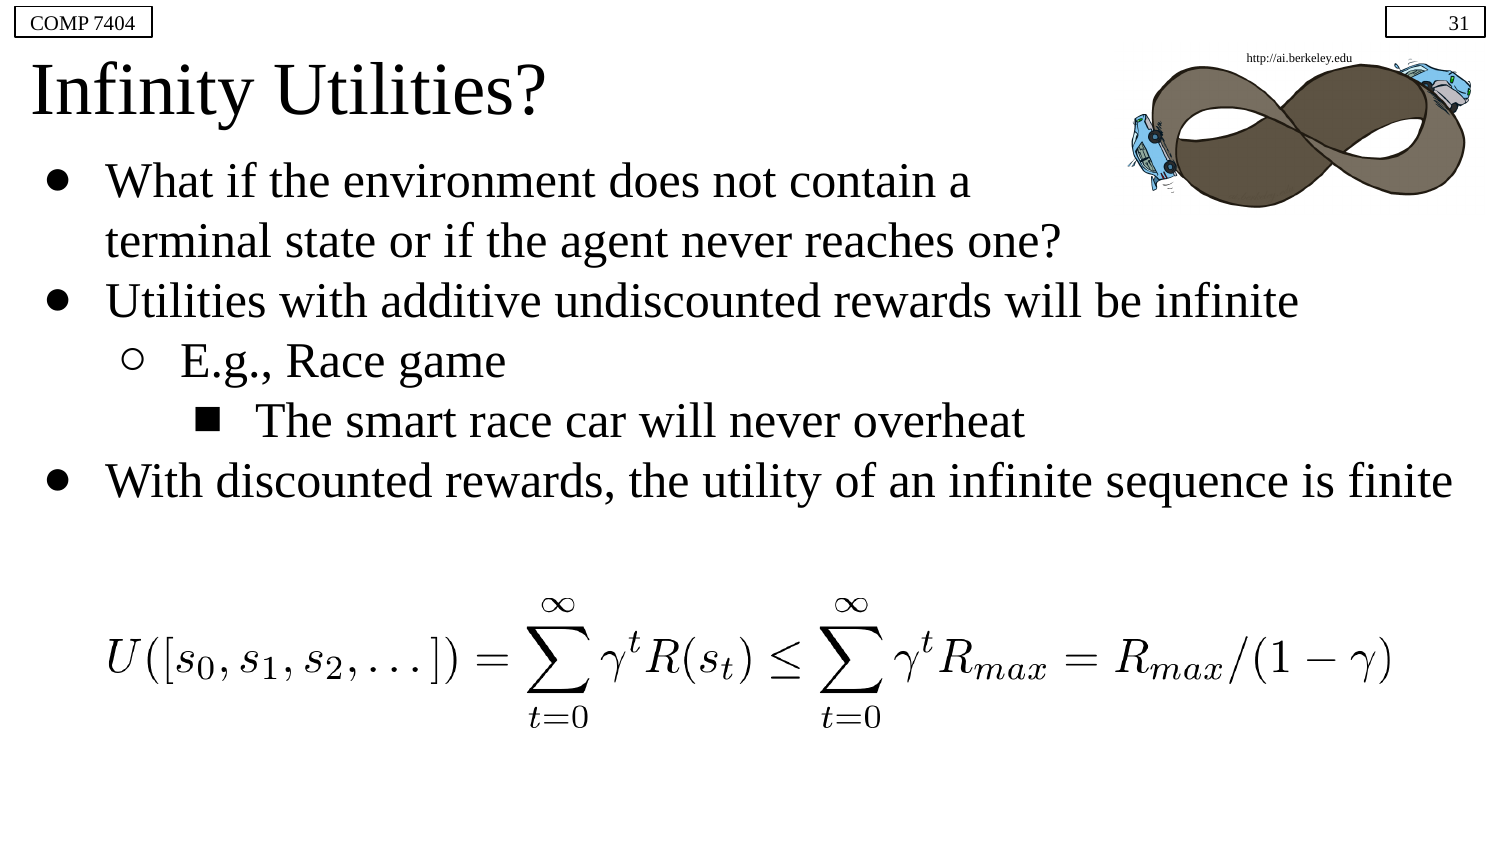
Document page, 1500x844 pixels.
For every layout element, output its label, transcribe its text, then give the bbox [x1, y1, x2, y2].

slide_number ‹#› [1385, 6, 1486, 38]
slide_number COMP 7404 [14, 6, 153, 38]
picture [108, 597, 1391, 728]
picture [1113, 41, 1486, 216]
title Infinity Utilities? [15, 42, 1111, 128]
list What if the environment does not contain a terminal state or if the agent never reaches one? Utilities with additive undiscounted rewards will be infinite E.g., Race game The smart race car will never overheat With discounted rewards, the utility of an infinite sequence is finite [15, 132, 1485, 825]
text_box http://ai.berkeley.edu [1127, 31, 1472, 40]
